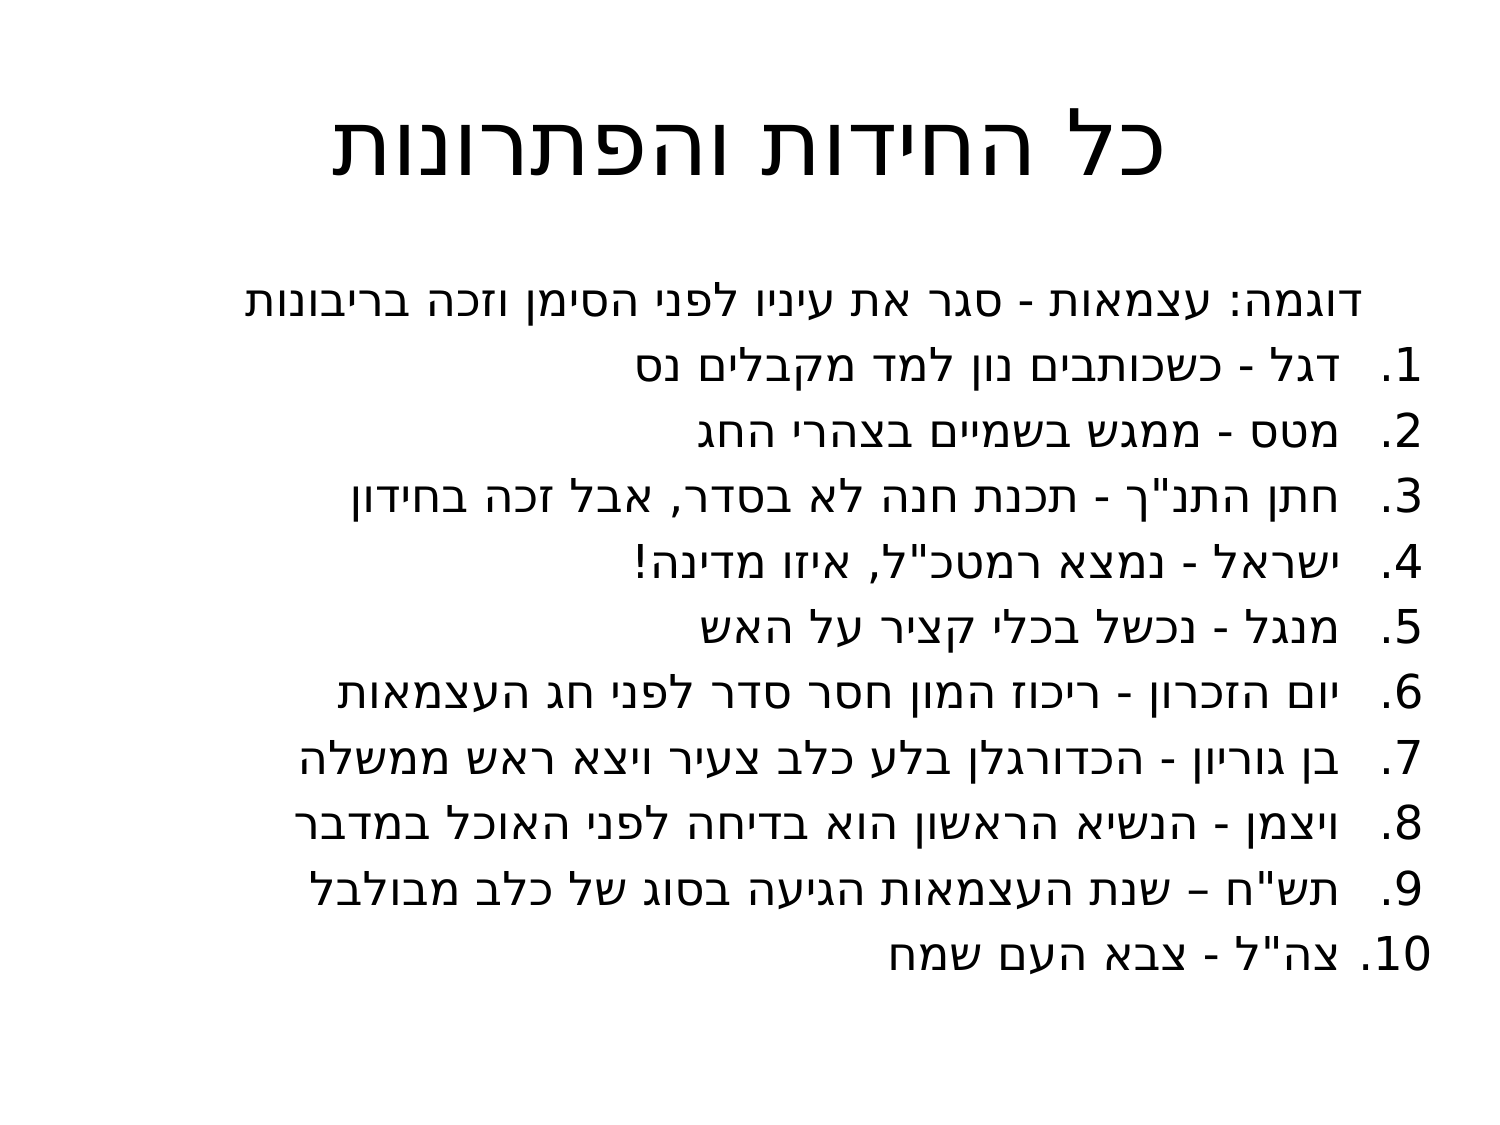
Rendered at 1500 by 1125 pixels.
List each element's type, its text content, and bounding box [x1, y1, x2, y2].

list דוגמה: עצמאות - סגר את עיניו לפני הסימן וזכה בריבונות דגל - כשכותבים נון למד מקבלים נס מטס - ממגש בשמיים בצהרי החג חתן התנ"ך - תכנת חנה לא בסדר, אבל זכה בחידון ישראל - נמצא רמטכ"ל, איזו מדינה! מנגל - נכשל בכלי קציר על האש יום הזכרון - ריכוז המון חסר סדר לפני חג העצמאות בן גוריון - הכדורגלן בלע כלב צעיר ויצא ראש ממשלה ויצמן - הנשיא הראשון הוא בדיחה לפני האוכל במדבר תש"ח – שנת העצמאות הגיעה בסוג של כלב מבולבל צה"ל - צבא העם שמח [75, 262, 1425, 1005]
title כל החידות והפתרונות [75, 45, 1425, 233]
